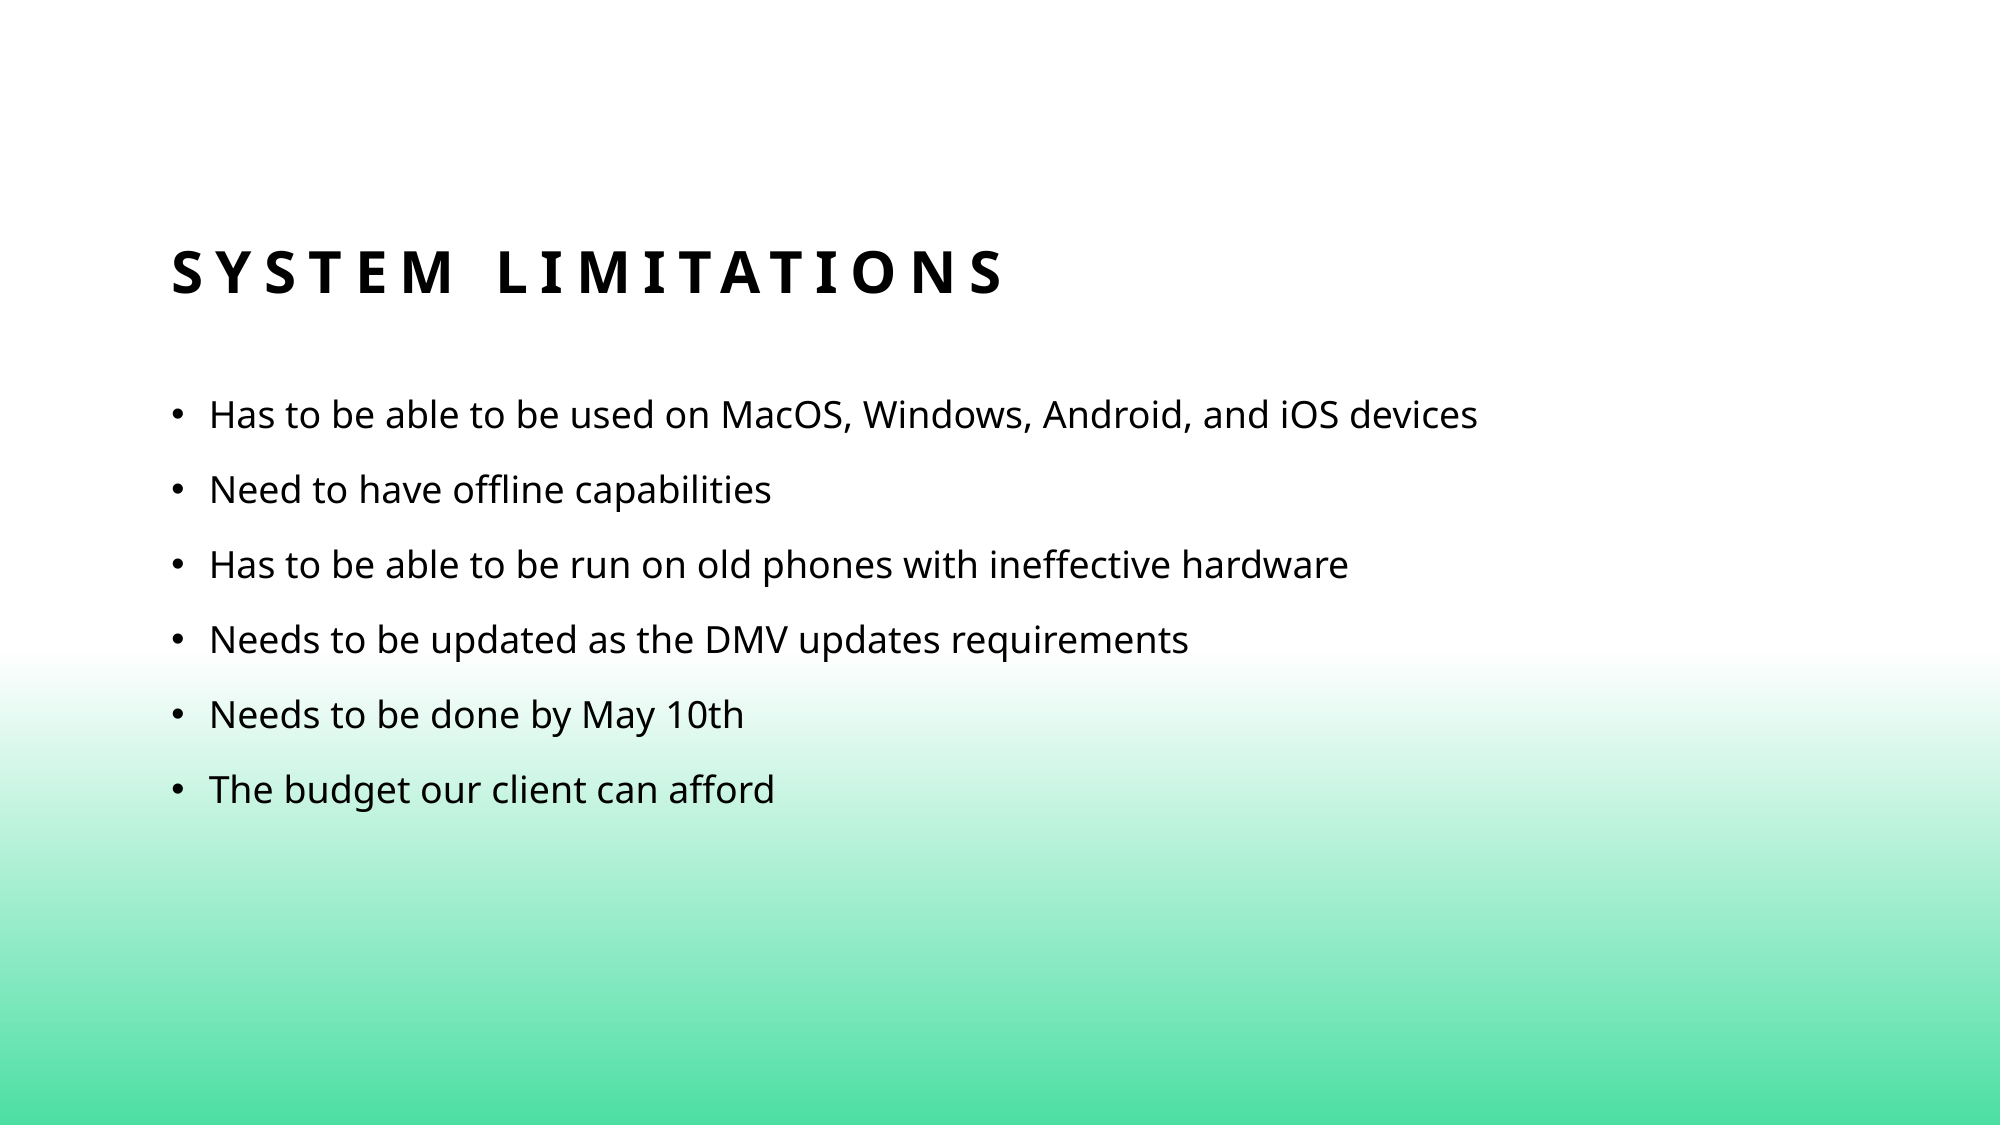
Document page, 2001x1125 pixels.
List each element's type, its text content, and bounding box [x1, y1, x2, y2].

list Has to be able to be used on MacOS, Windows, Android, and iOS devices Need to have offline capabilities Has to be able to be run on old phones with ineffective hardware Needs to be updated as the DMV updates requirements Needs to be done by May 10th The budget our client can afford [156, 375, 1844, 1014]
title System Limitations [156, 124, 1844, 313]
